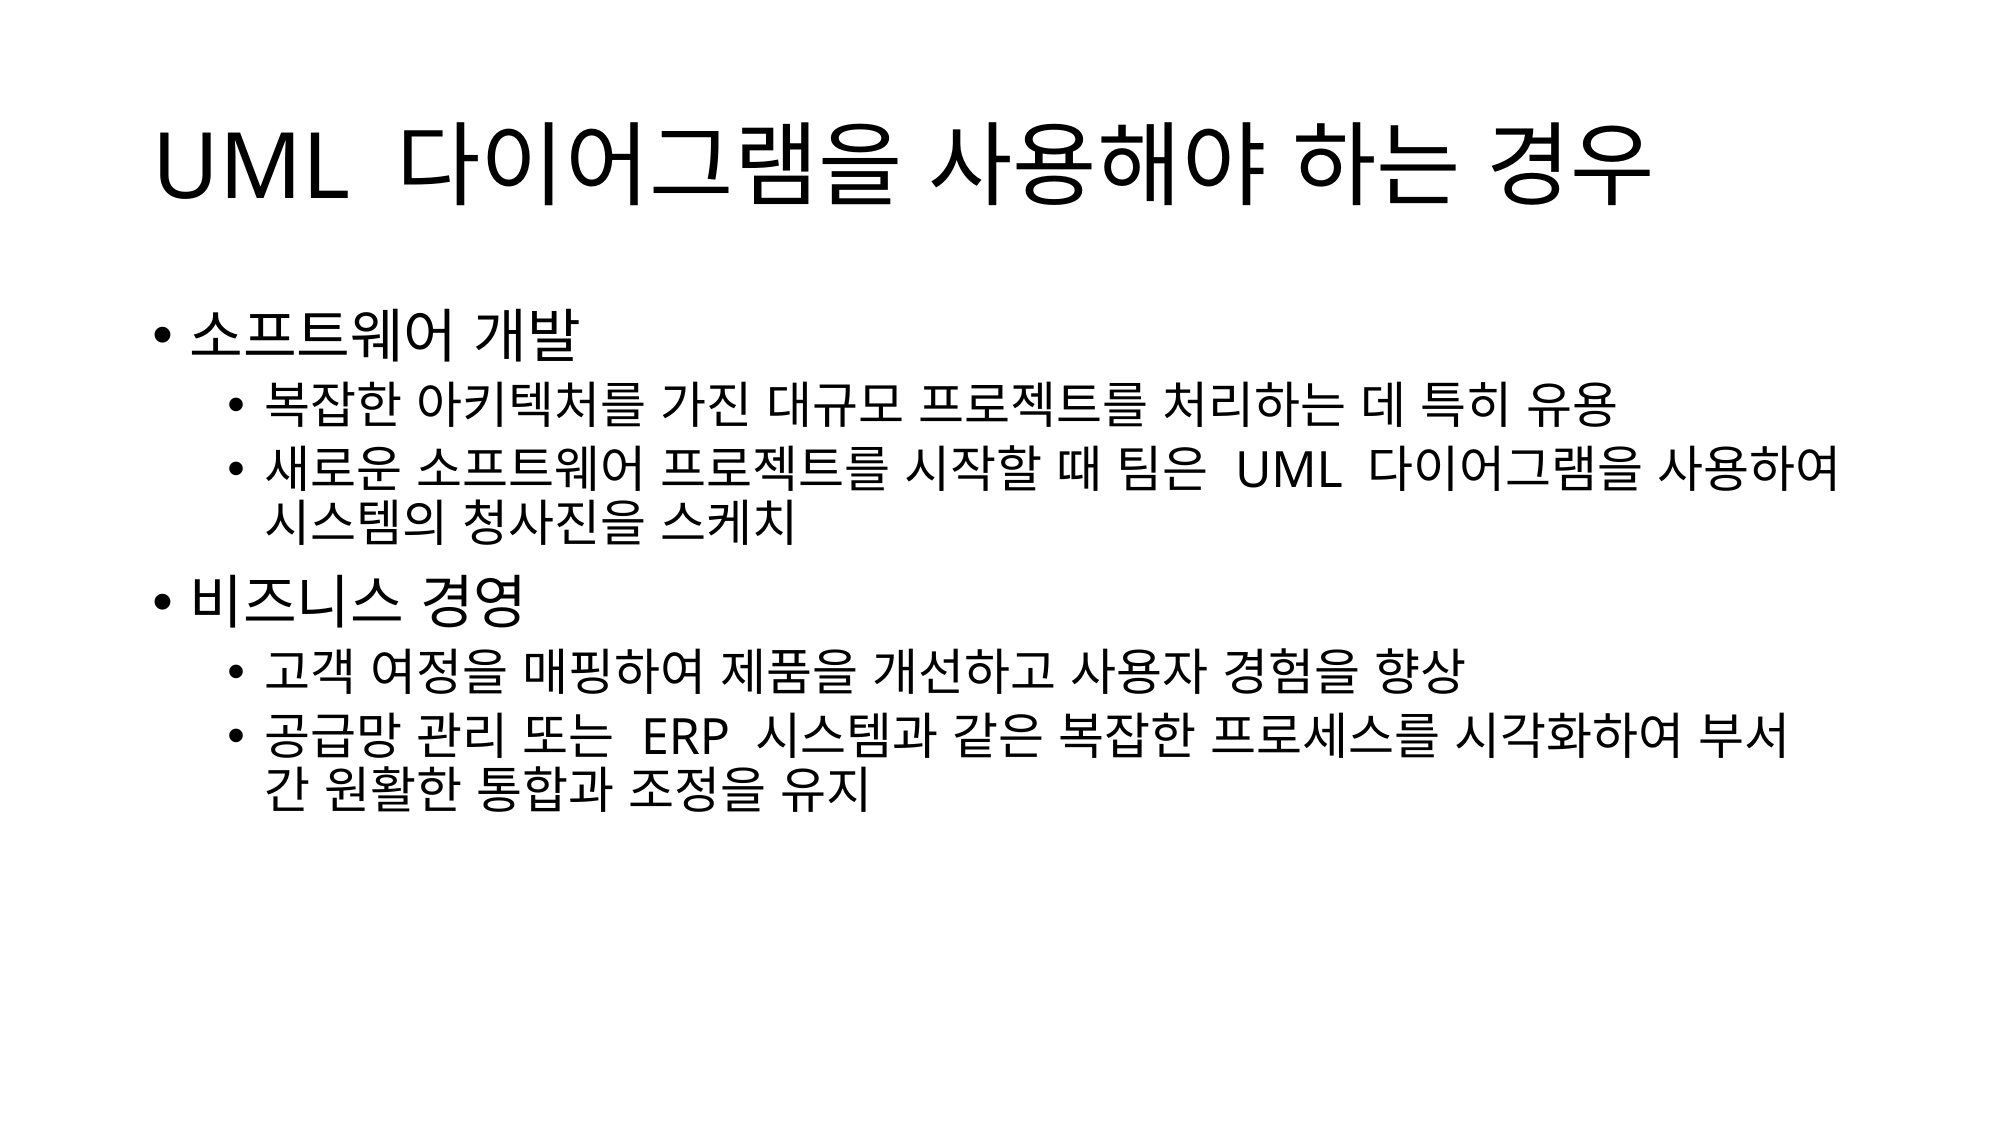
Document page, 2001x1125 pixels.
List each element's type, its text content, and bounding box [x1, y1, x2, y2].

title UML 다이어그램을 사용해야 하는 경우 [137, 59, 1863, 278]
list 소프트웨어 개발 복잡한 아키텍처를 가진 대규모 프로젝트를 처리하는 데 특히 유용 새로운 소프트웨어 프로젝트를 시작할 때 팀은 UML 다이어그램을 사용하여 시스템의 청사진을 스케치 비즈니스 경영 고객 여정을 매핑하여 제품을 개선하고 사용자 경험을 향상 공급망 관리 또는 ERP 시스템과 같은 복잡한 프로세스를 시각화하여 부서 간 원활한 통합과 조정을 유지 [137, 299, 1863, 1014]
